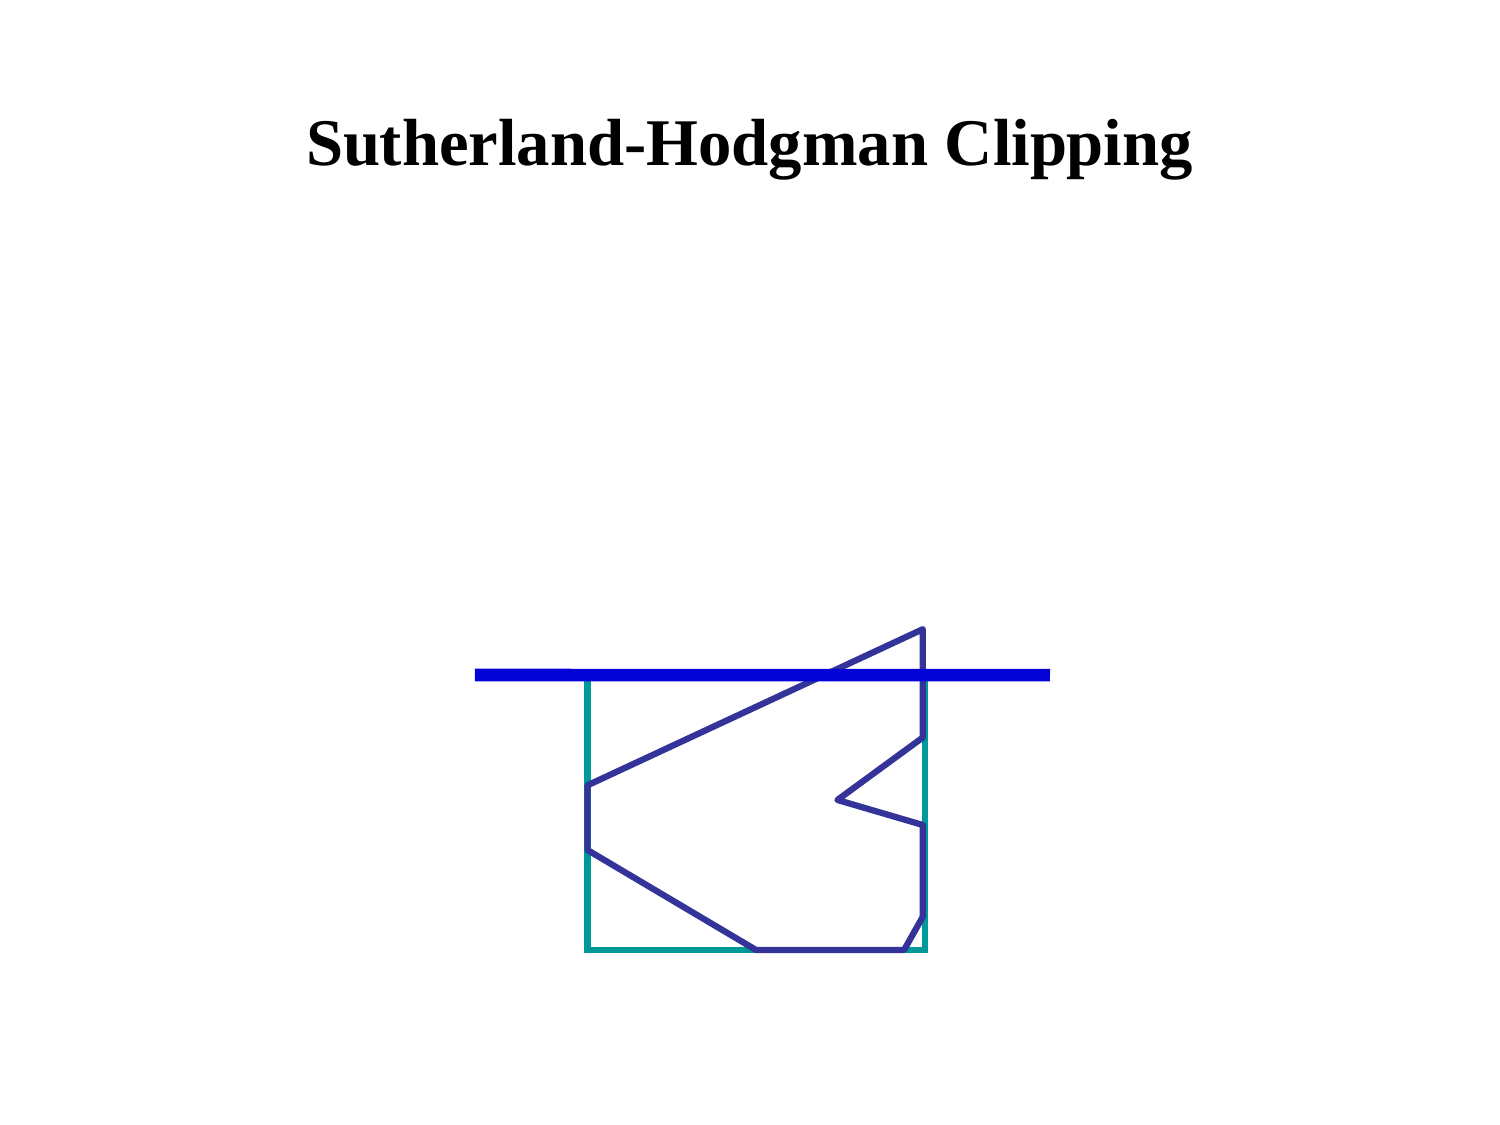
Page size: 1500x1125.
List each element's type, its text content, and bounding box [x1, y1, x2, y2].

text_box [587, 851, 754, 950]
text_box [839, 676, 925, 950]
text_box [824, 629, 923, 675]
text_box [587, 676, 820, 785]
title Sutherland-Hodgman Clipping [74, 44, 1426, 233]
text_box [587, 676, 923, 951]
